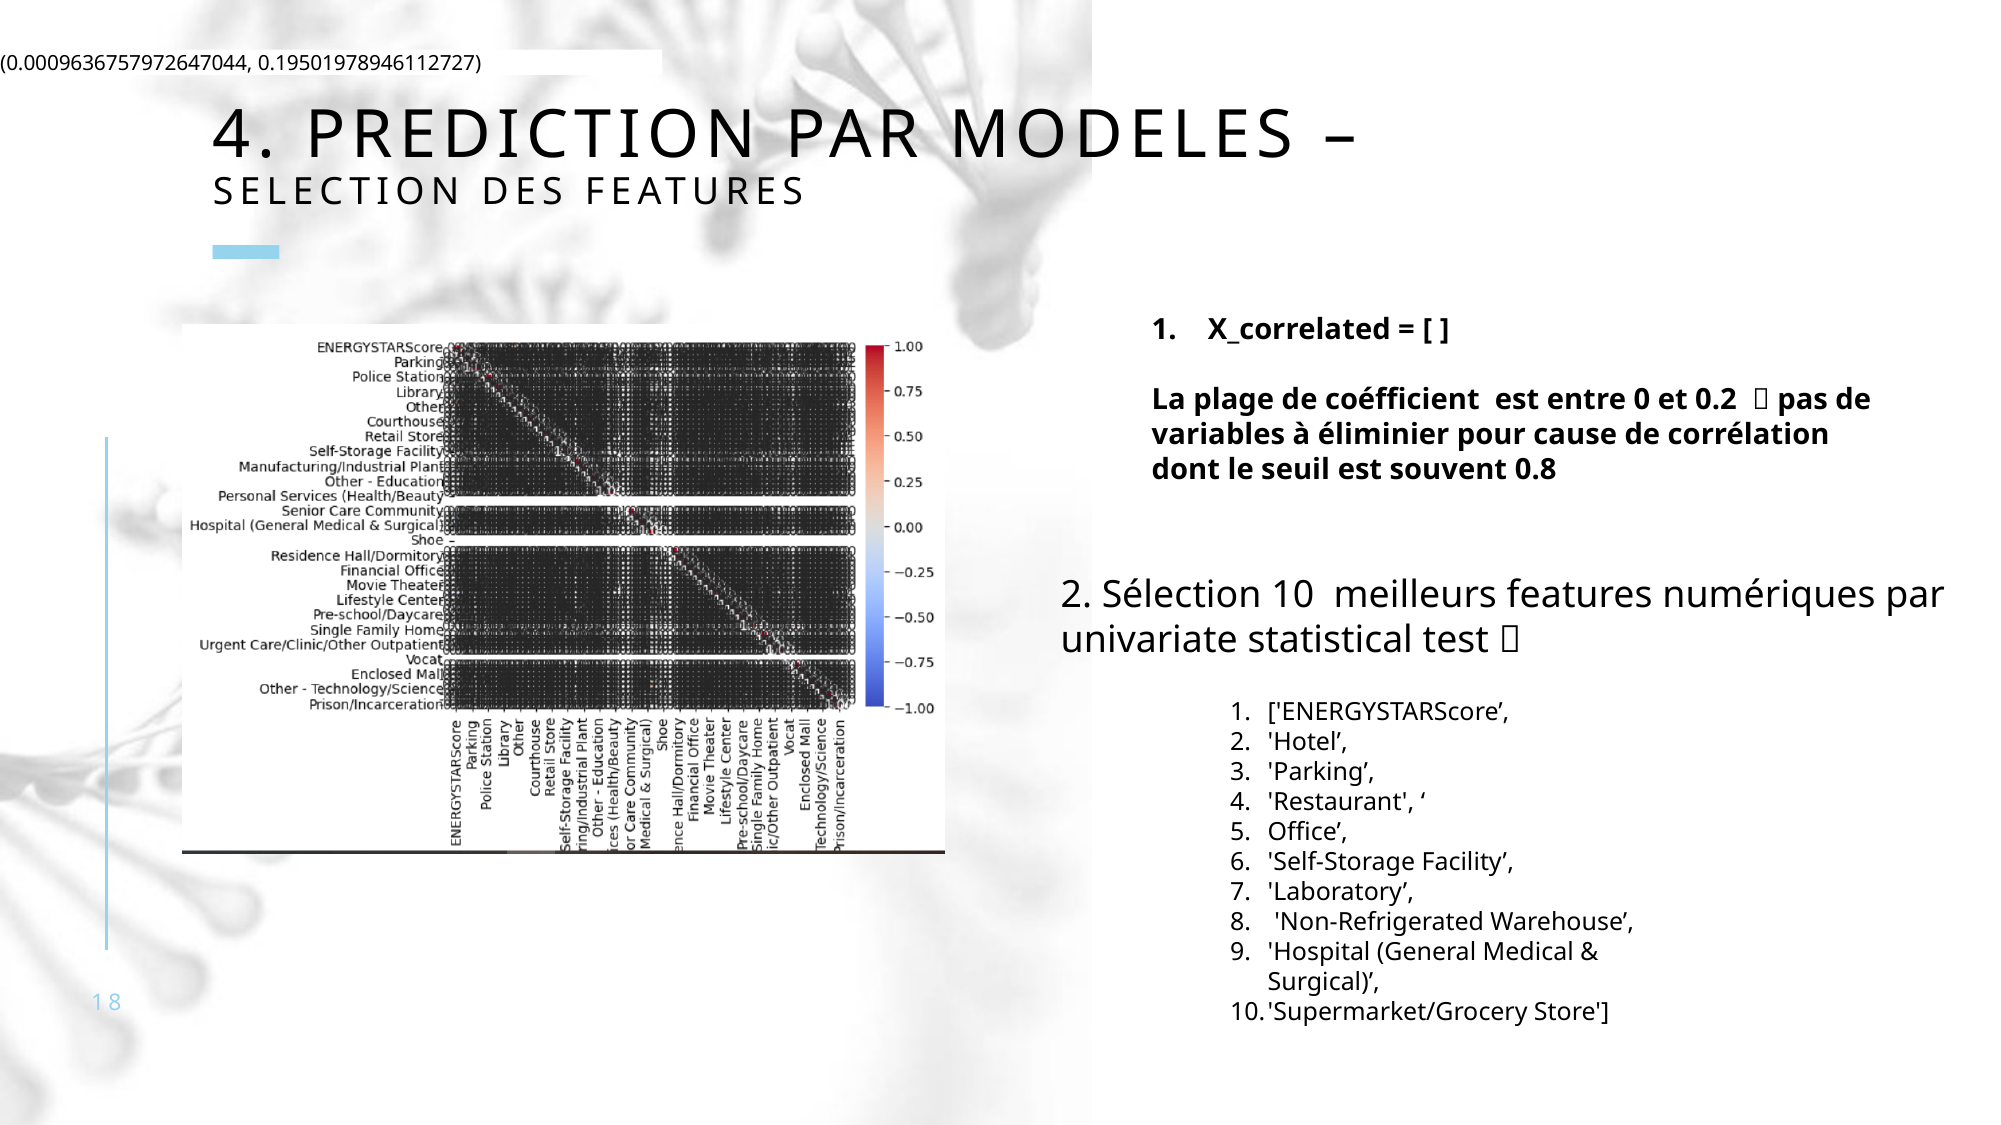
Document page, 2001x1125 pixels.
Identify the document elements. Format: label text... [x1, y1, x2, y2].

text_box ['ENERGYSTARScore’, 'Hotel’, 'Parking’, 'Restaurant', ‘ Office’, 'Self-Storage Facility’, 'Laboratory’, 'Non-Refrigerated Warehouse’, 'Hospital (General Medical & Surgical)’, 'Supermarket/Grocery Store'] [1230, 695, 1658, 1026]
text_box 2. Sélection 10 meilleurs features numériques par univariate statistical test  [1092, 562, 1981, 668]
text_box X_correlated = [ ] La plage de coéfficient est entre 0 et 0.2  pas de variables à éliminier pour cause de corrélation dont le seuil est souvent 0.8 [1136, 303, 1894, 493]
title 4. PReDICTION par modeles – Selection des features [1092, 99, 1559, 187]
picture [0, 0, 1092, 1125]
